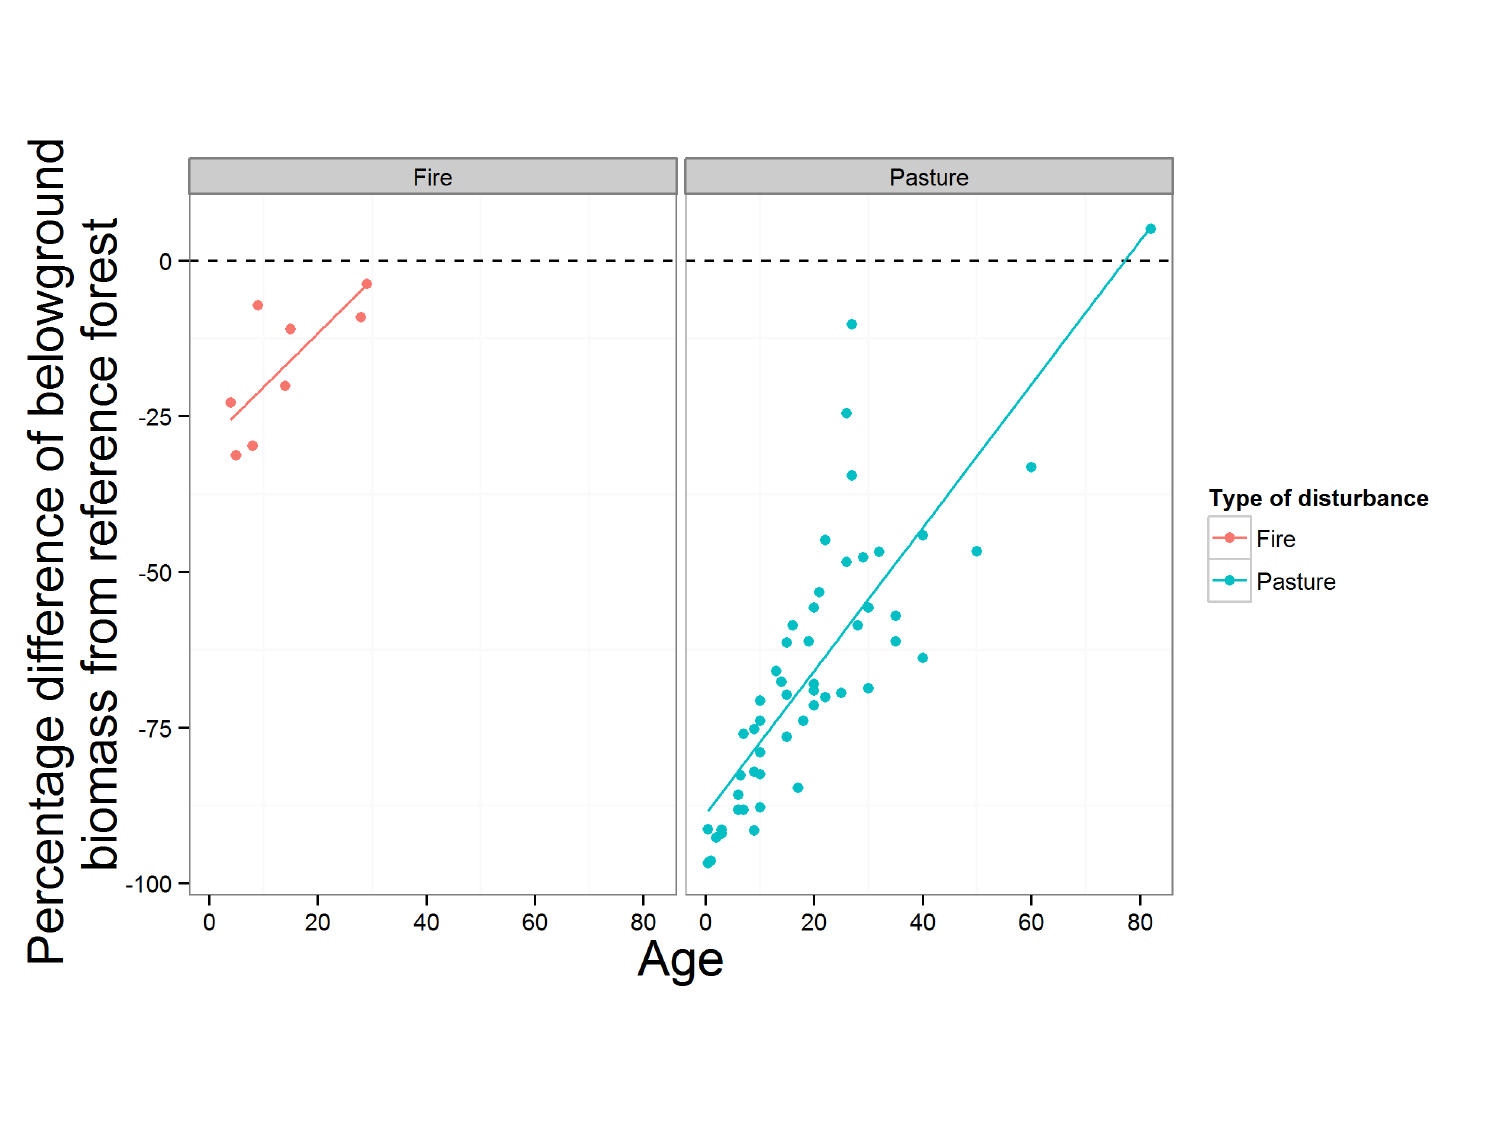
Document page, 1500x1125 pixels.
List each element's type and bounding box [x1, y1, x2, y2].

picture [0, 123, 1500, 1002]
